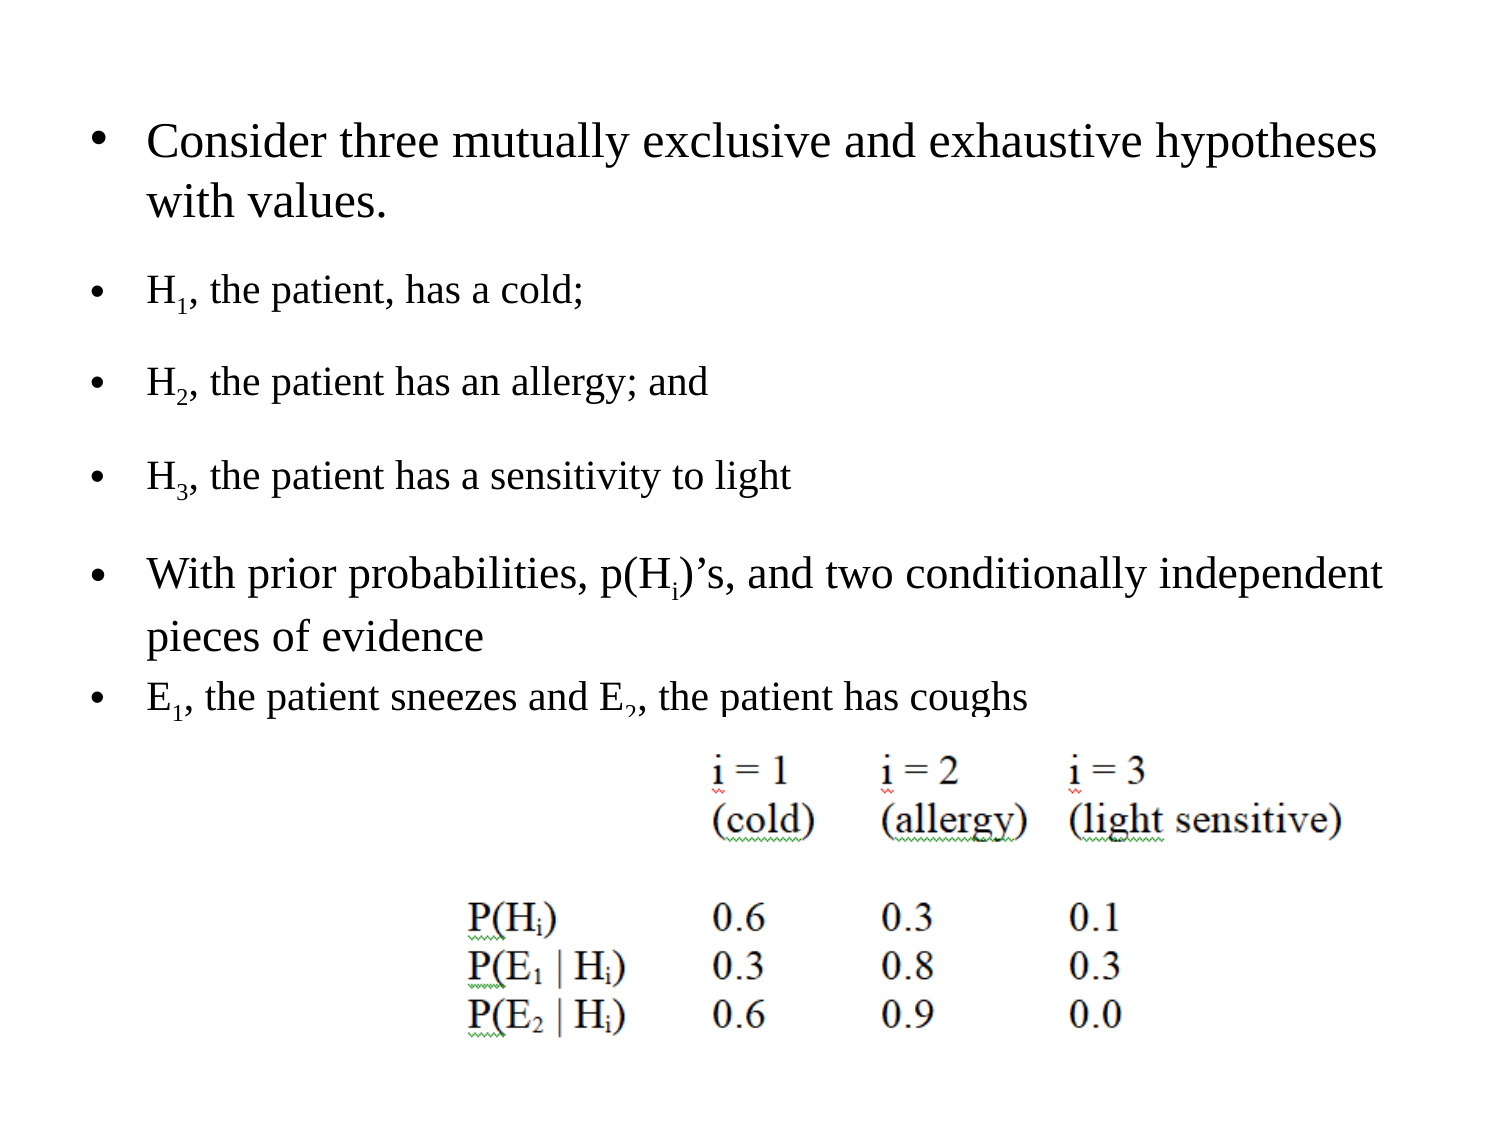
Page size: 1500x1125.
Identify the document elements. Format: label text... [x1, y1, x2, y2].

list Consider three mutually exclusive and exhaustive hypotheses with values. H1, the patient, has a cold; H2, the patient has an allergy; and H3, the patient has a sensitivity to light With prior probabilities, p(Hi)’s, and two conditionally independent pieces of evidence E1, the patient sneezes and E2, the patient has coughs [75, 99, 1425, 1005]
picture [437, 716, 1438, 1125]
